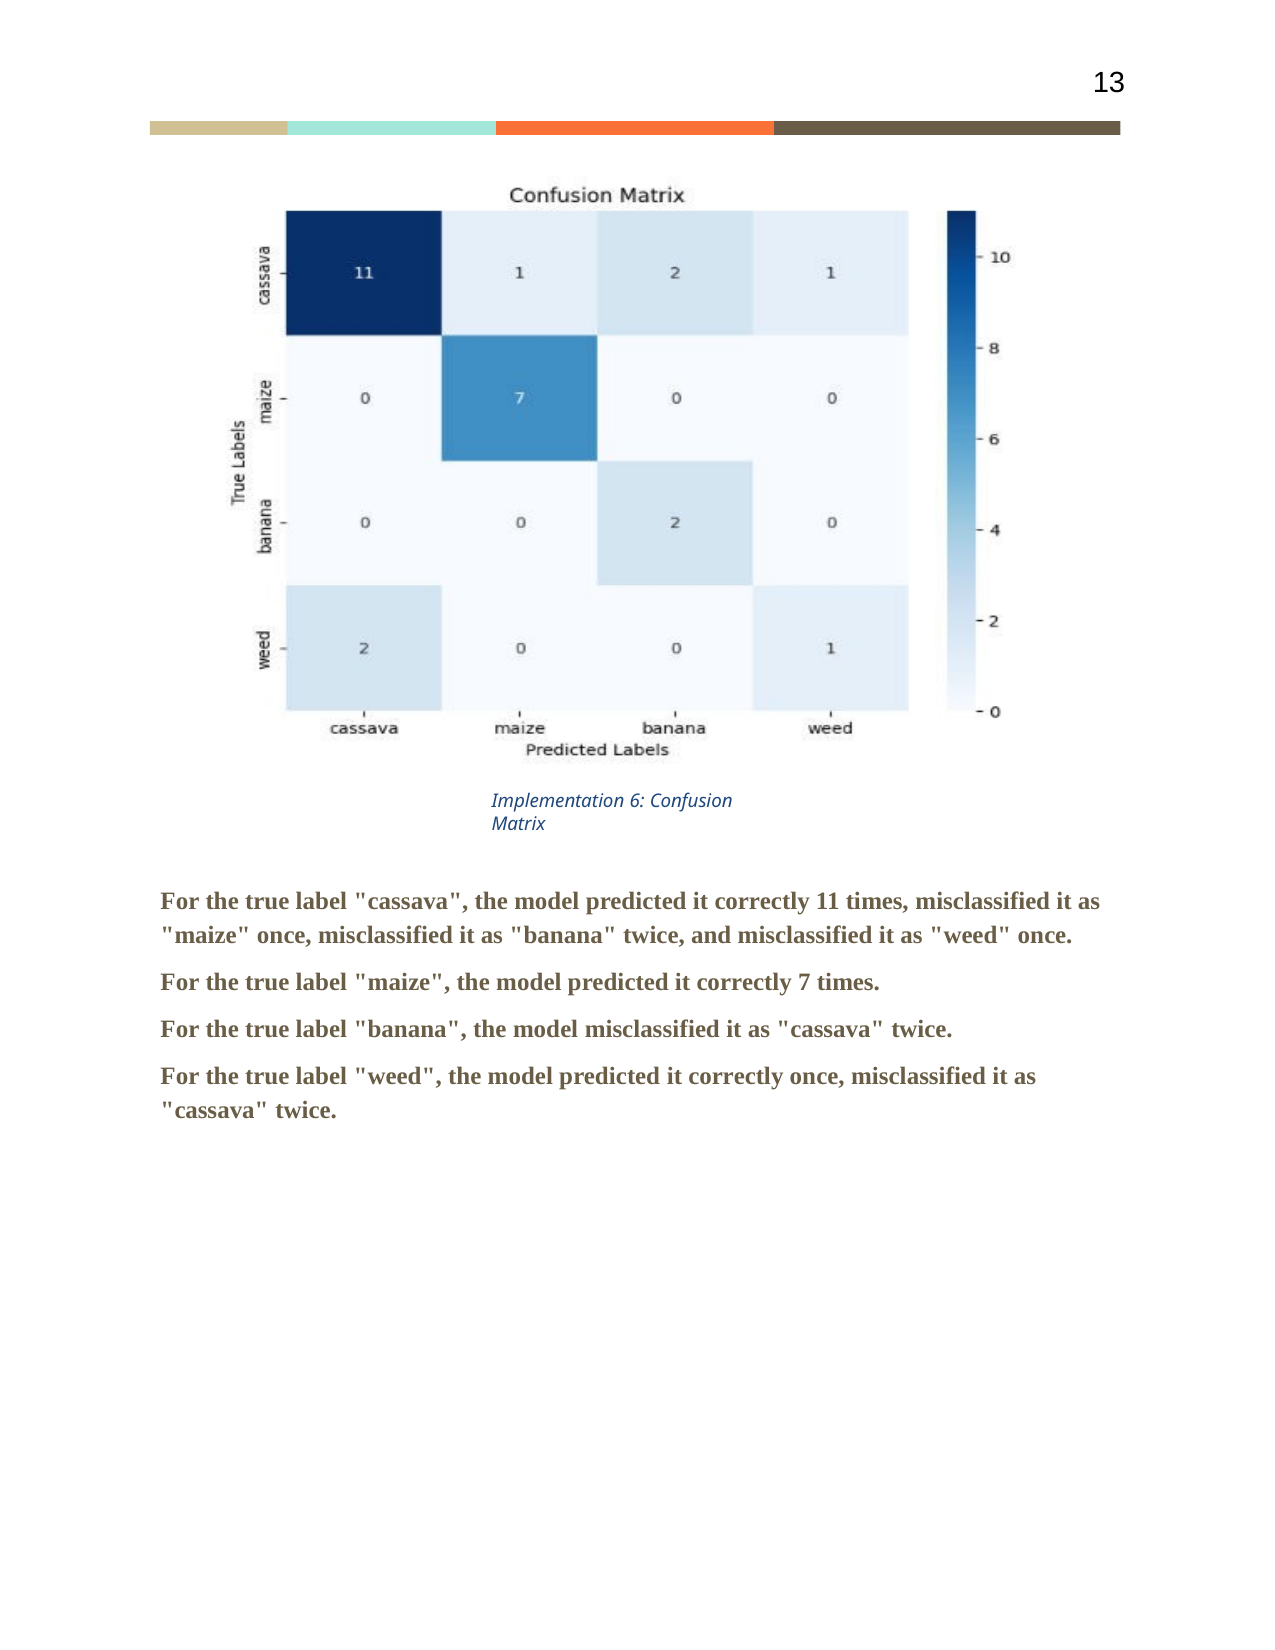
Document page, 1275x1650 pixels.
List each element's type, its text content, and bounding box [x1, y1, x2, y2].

text_box [213, 166, 1073, 780]
text_box 13 [1090, 63, 1128, 99]
text_box Implementation 6: Confusion Matrix [489, 788, 786, 834]
text_box [149, 121, 1121, 135]
text_box For the true label "cassava", the model predicted it correctly 11 times, misclassified it as "maize" once, misclassified it as "banana" twice, and misclassified it as "weed" once. For the true label "maize", the model predicted it correctly 7 times. For the true label "banana", the model misclassified it as "cassava" twice. For the true label "weed", the model predicted it correctly once, misclassified it as "cassava" twice. [158, 880, 1104, 1124]
